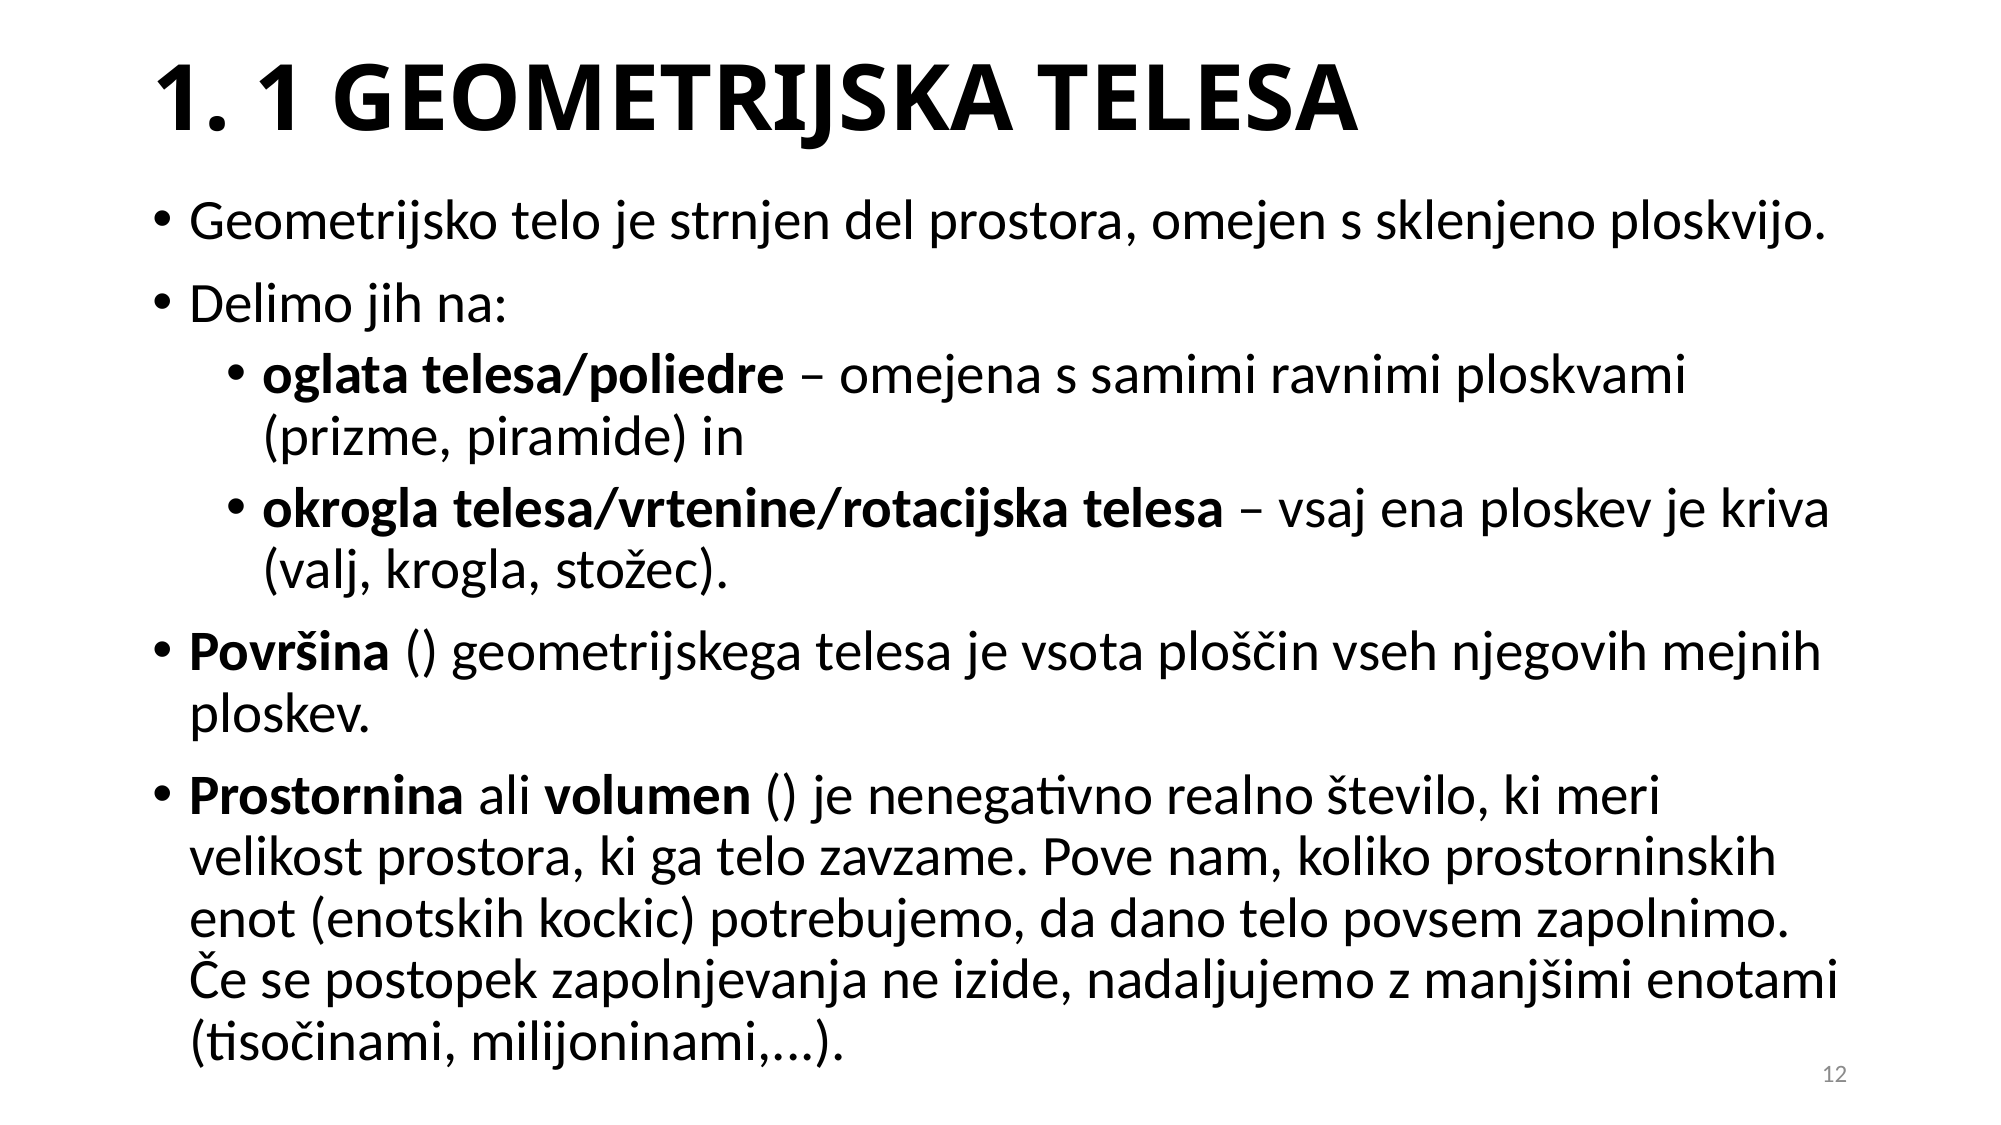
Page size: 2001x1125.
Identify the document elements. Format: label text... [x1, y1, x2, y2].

slide_number 12 [1412, 1042, 1863, 1103]
title 1. 1 GEOMETRIJSKA TELESA [137, 0, 1863, 228]
